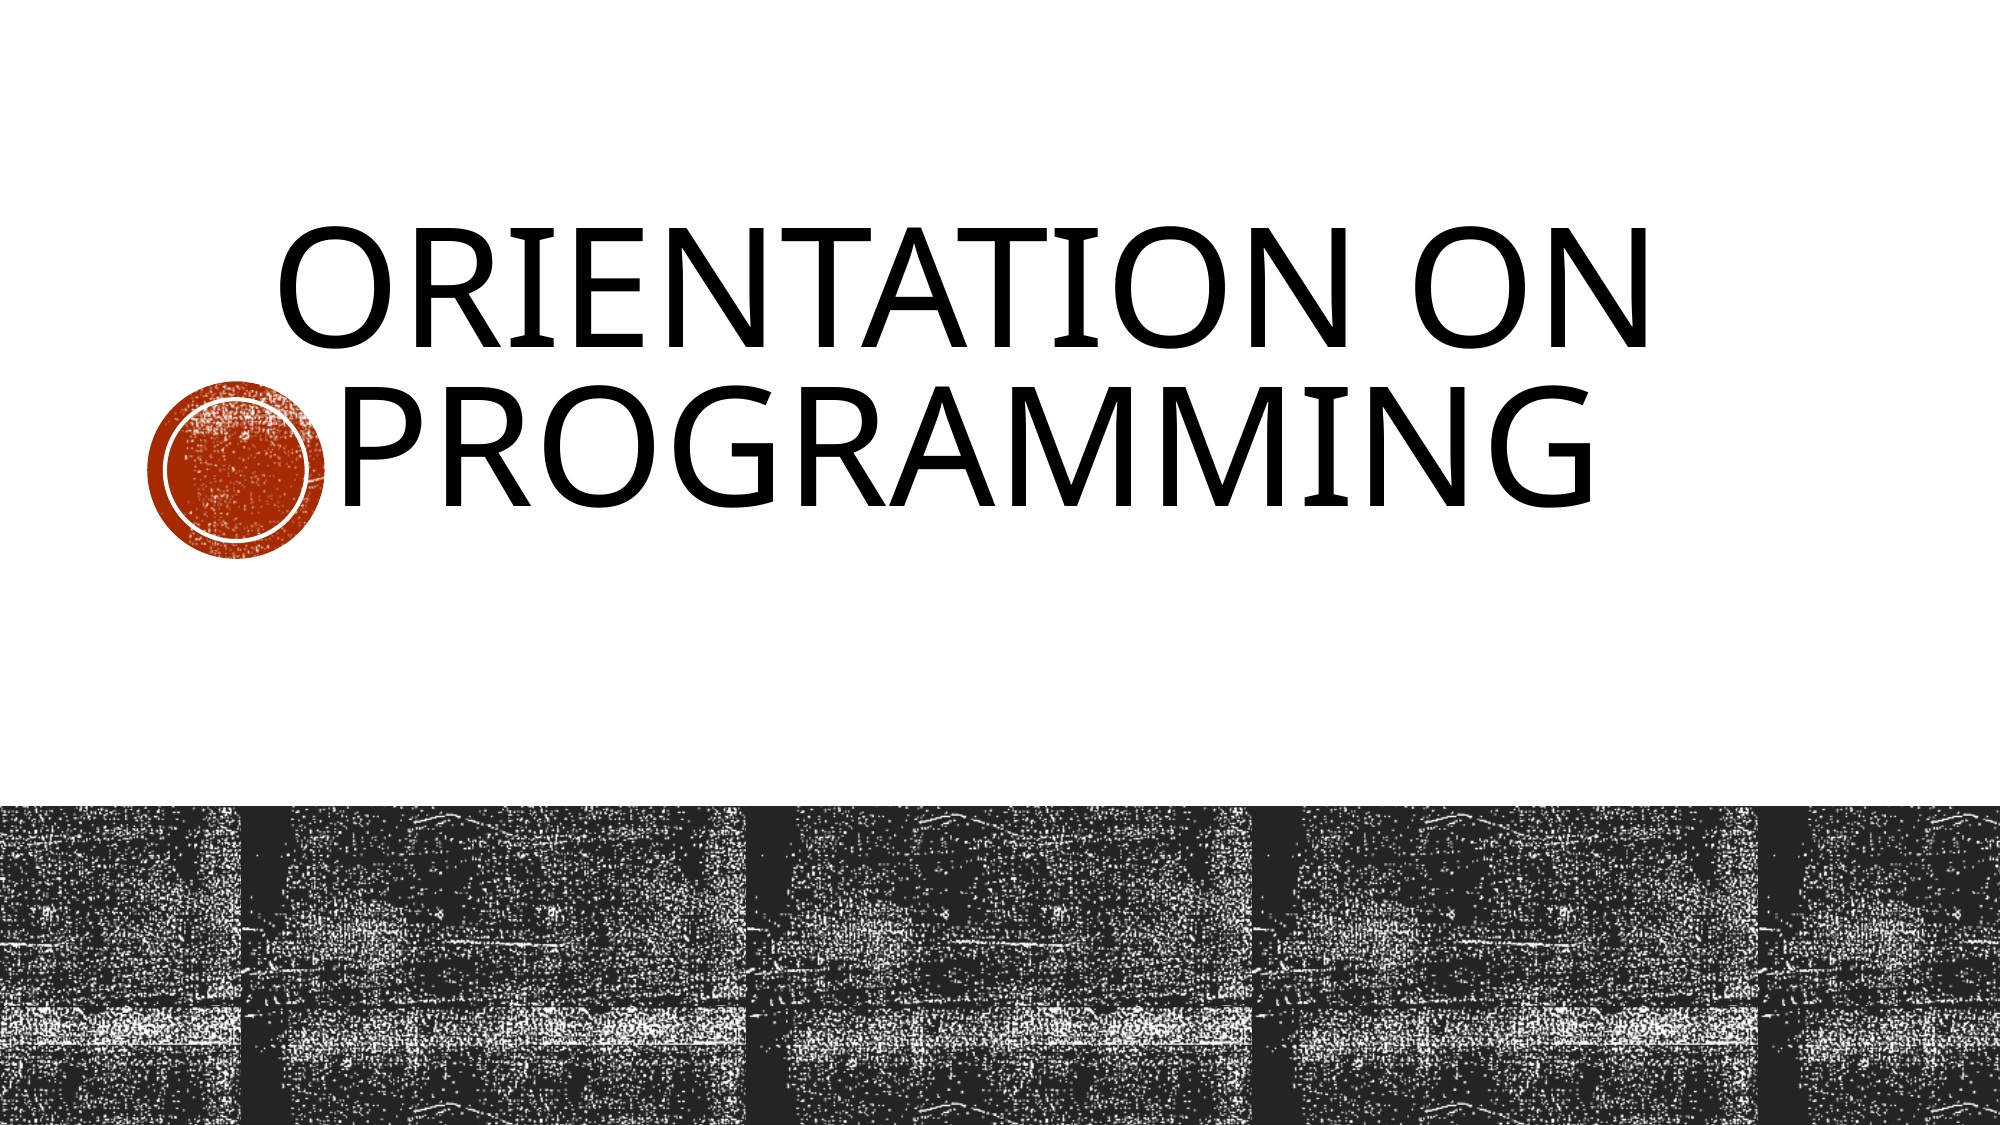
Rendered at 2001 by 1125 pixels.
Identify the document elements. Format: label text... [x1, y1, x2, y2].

title Orientation on programming [104, 145, 1830, 613]
